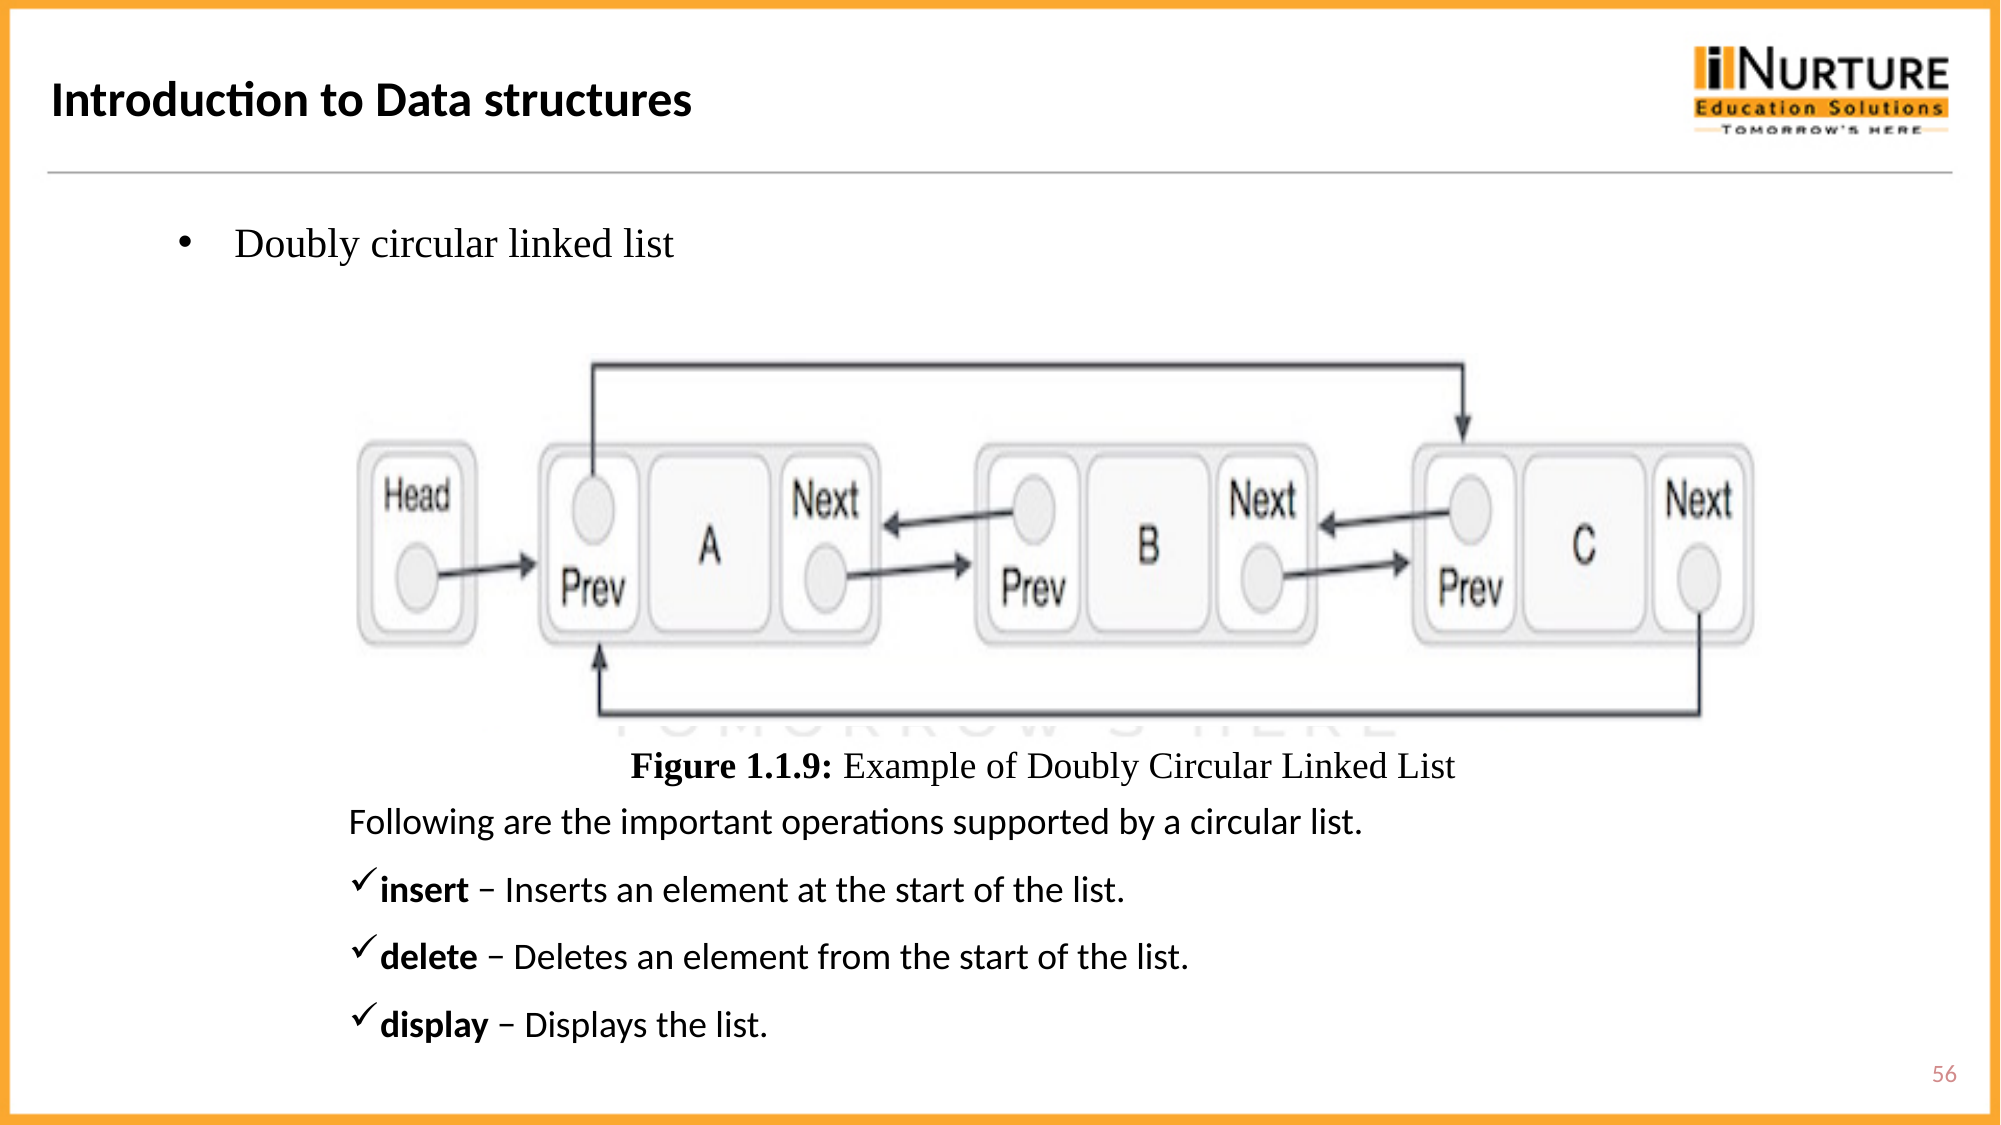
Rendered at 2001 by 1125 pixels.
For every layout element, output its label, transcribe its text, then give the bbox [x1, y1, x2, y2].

text_box Introduction to Data structures [33, 59, 1716, 134]
text_box Figure 1.1.9: Example of Doubly Circular Linked List [615, 733, 1472, 794]
text_box Doubly circular linked list [13, 183, 1973, 274]
text_box Following are the important operations supported by a circular list. insert − Inserts an element at the start of the list. delete − Deletes an element from the start of the list. display − Displays the list. [334, 789, 1747, 1120]
picture [0, 0, 2001, 1125]
slide_number 56 [1901, 1042, 1973, 1103]
